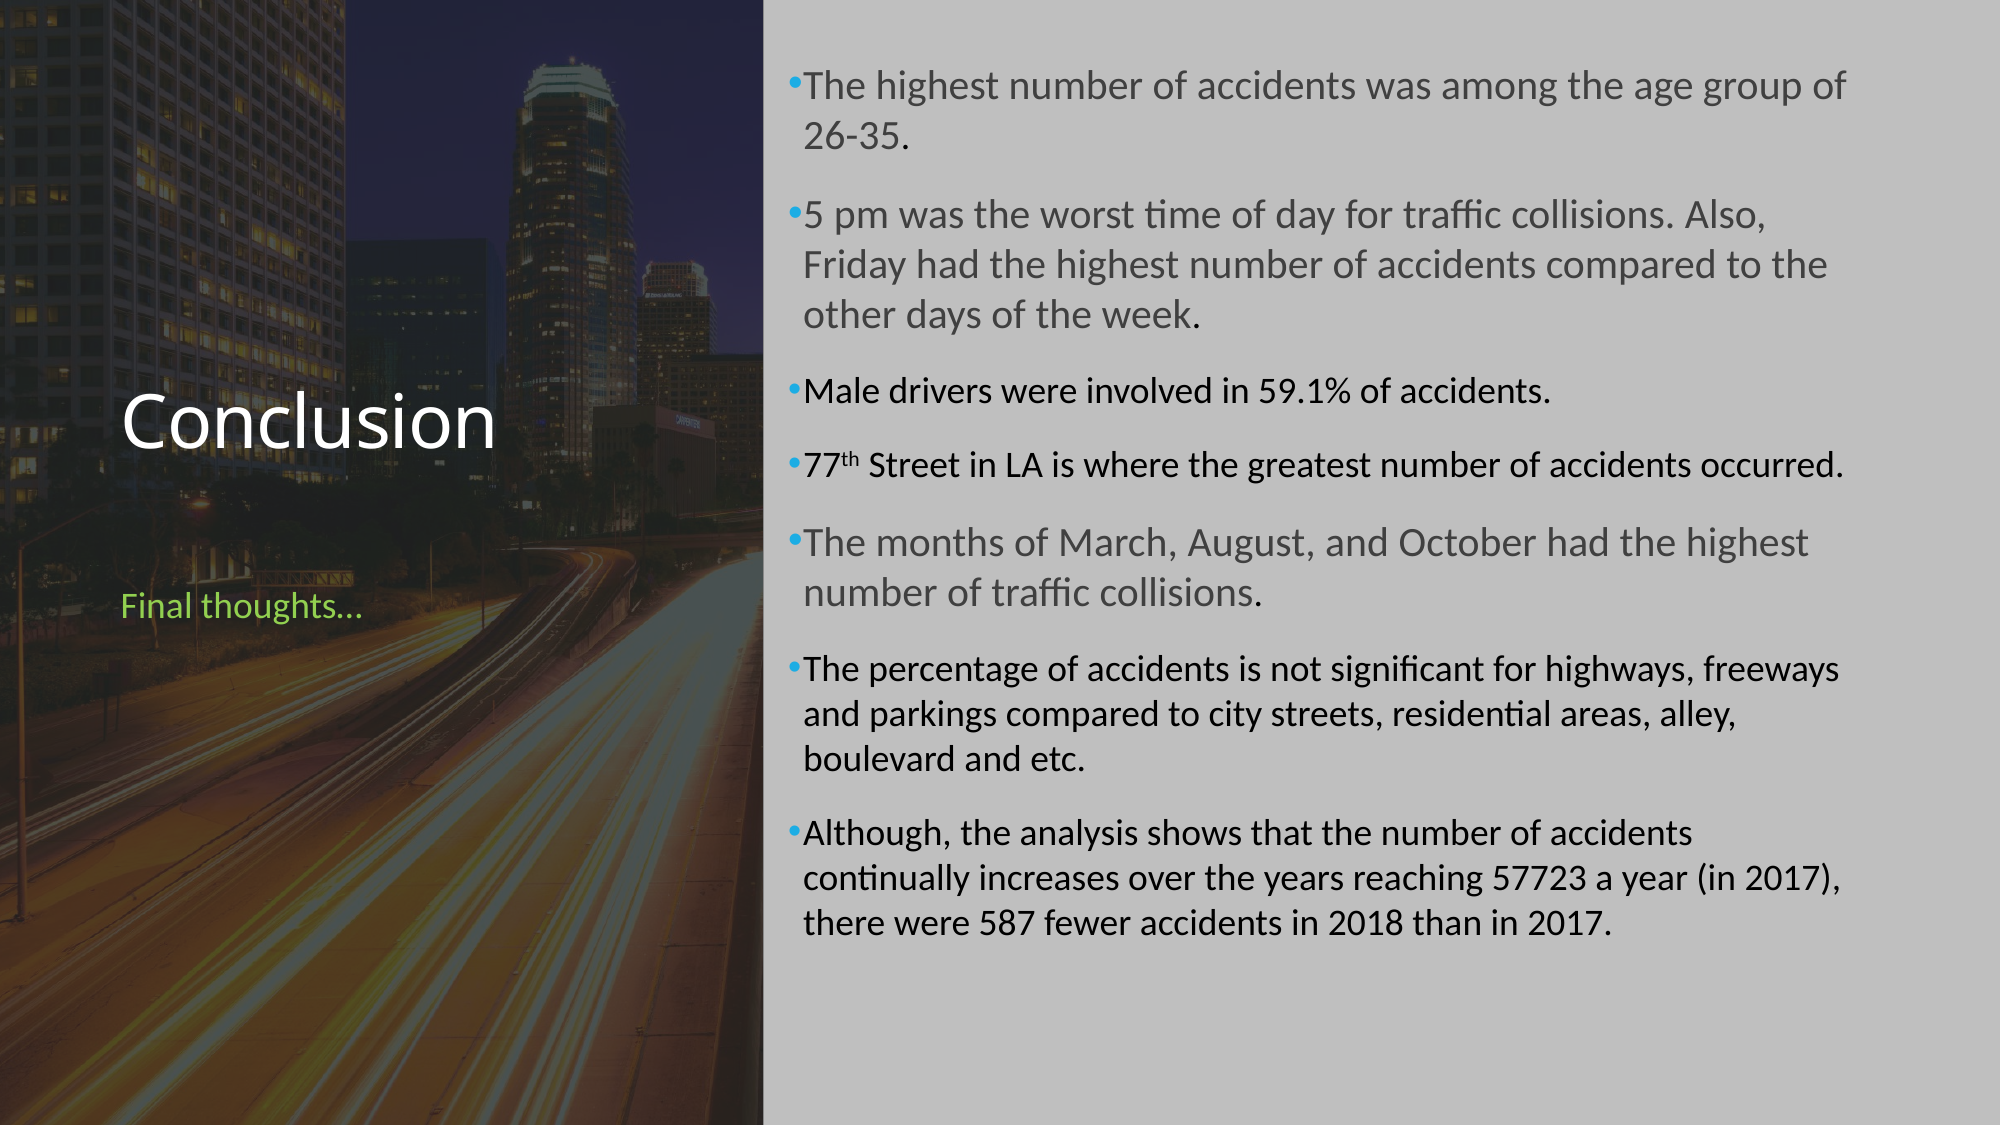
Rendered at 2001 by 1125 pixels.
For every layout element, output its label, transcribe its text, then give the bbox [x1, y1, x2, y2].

picture [0, 0, 763, 1125]
list The highest number of accidents was among the age group of 26-35. 5 pm was the worst time of day for traffic collisions. Also, Friday had the highest number of accidents compared to the other days of the week. Male drivers were involved in 59.1% of accidents. 77th Street in LA is where the greatest number of accidents occurred. The months of March, August, and October had the highest number of traffic collisions. The percentage of accidents is not significant for highways, freeways and parkings compared to city streets, residential areas, alley, boulevard and etc. Although, the analysis shows that the number of accidents continually increases over the years reaching 57723 a year (in 2017), there were 587 fewer accidents in 2018 than in 2017. [788, 50, 1868, 1002]
